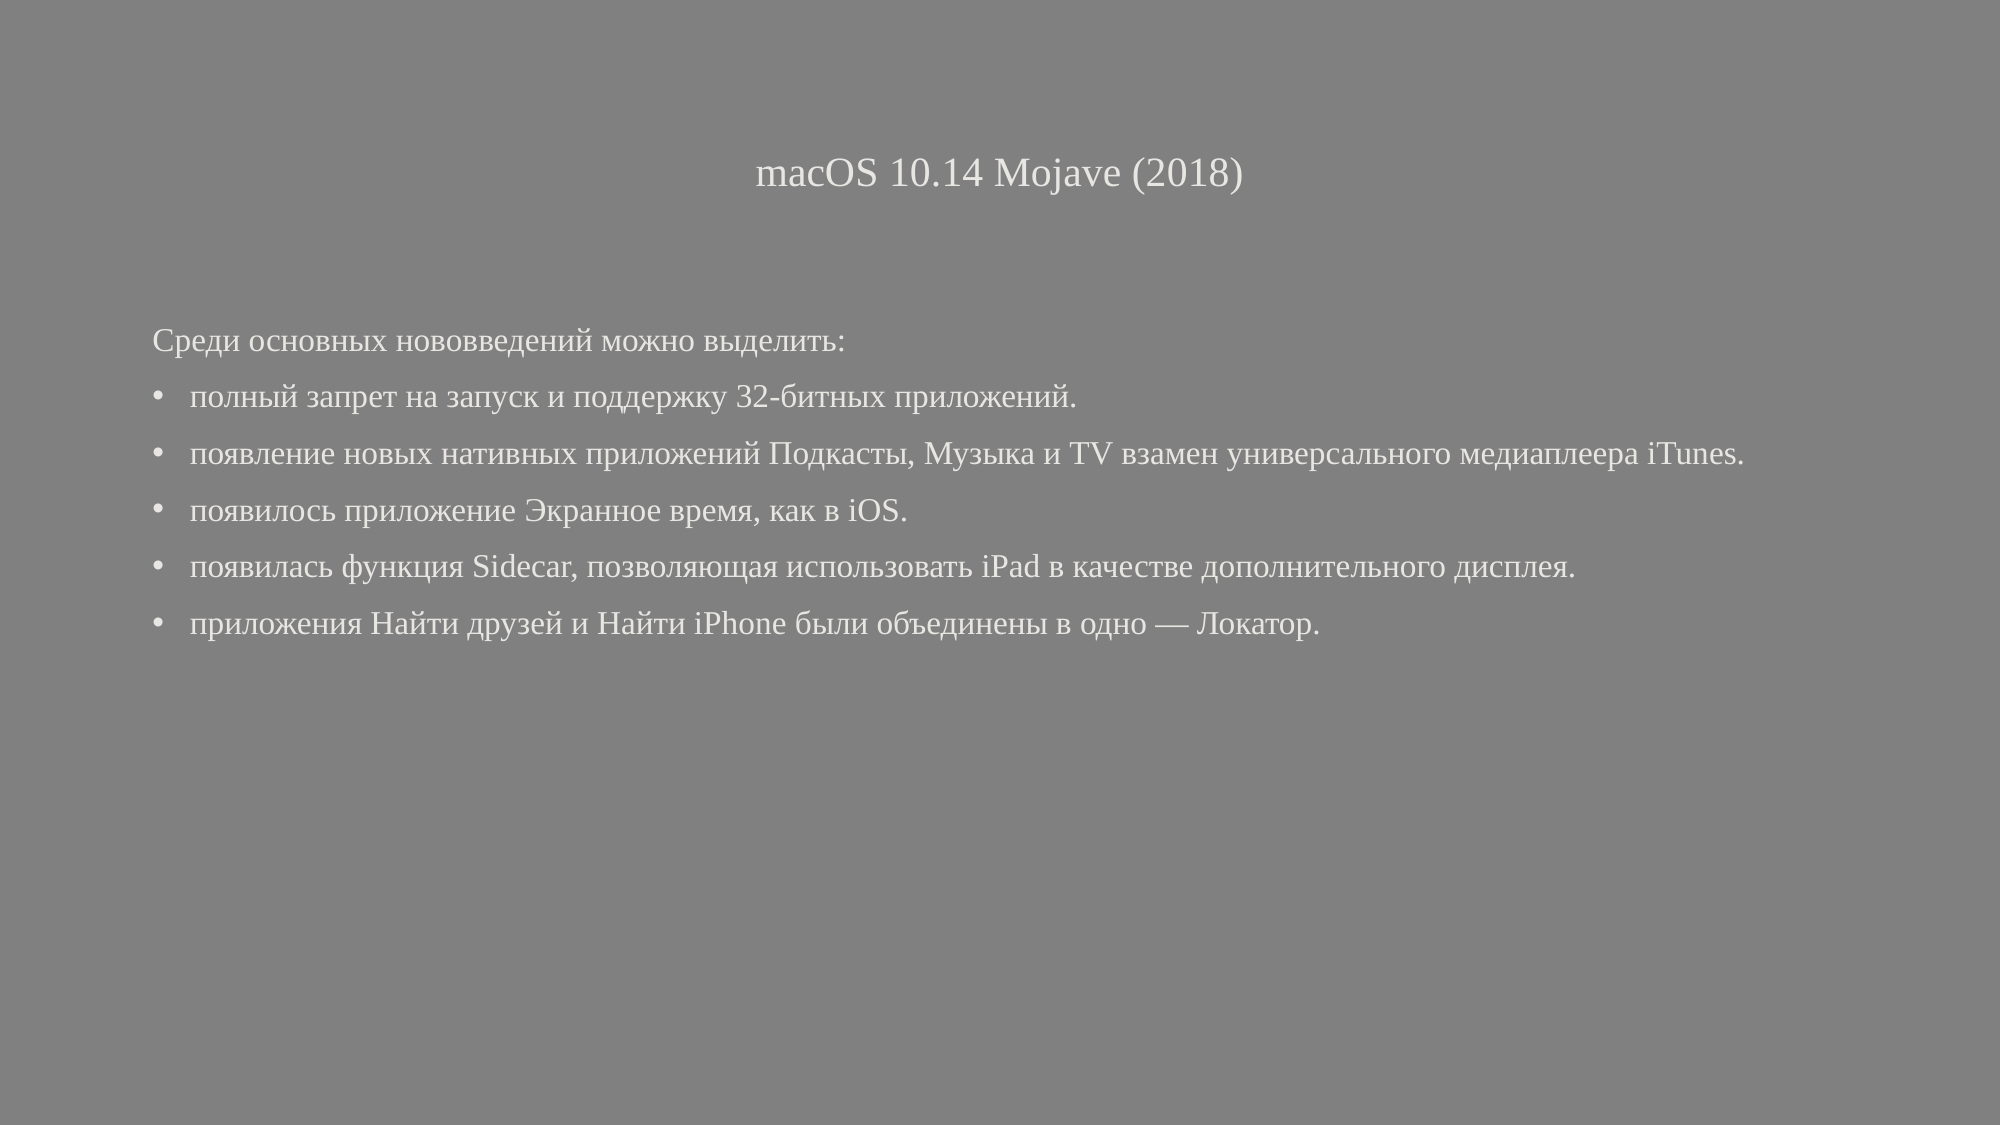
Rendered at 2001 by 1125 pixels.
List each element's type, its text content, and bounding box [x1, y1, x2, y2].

list Среди основных нововведений можно выделить: полный запрет на запуск и поддержку 32-битных приложений. появление новых нативных приложений Подкасты, Музыка и TV взамен универсального медиаплеера iTunes. появилось приложение Экранное время, как в iOS. появилась функция Sidecar, позволяющая использовать iPad в качестве дополнительного дисплея. приложения Найти друзей и Найти iPhone были объединены в одно — Локатор. [137, 314, 1863, 1014]
title macOS 10.14 Mojave (2018) [137, 139, 1863, 207]
